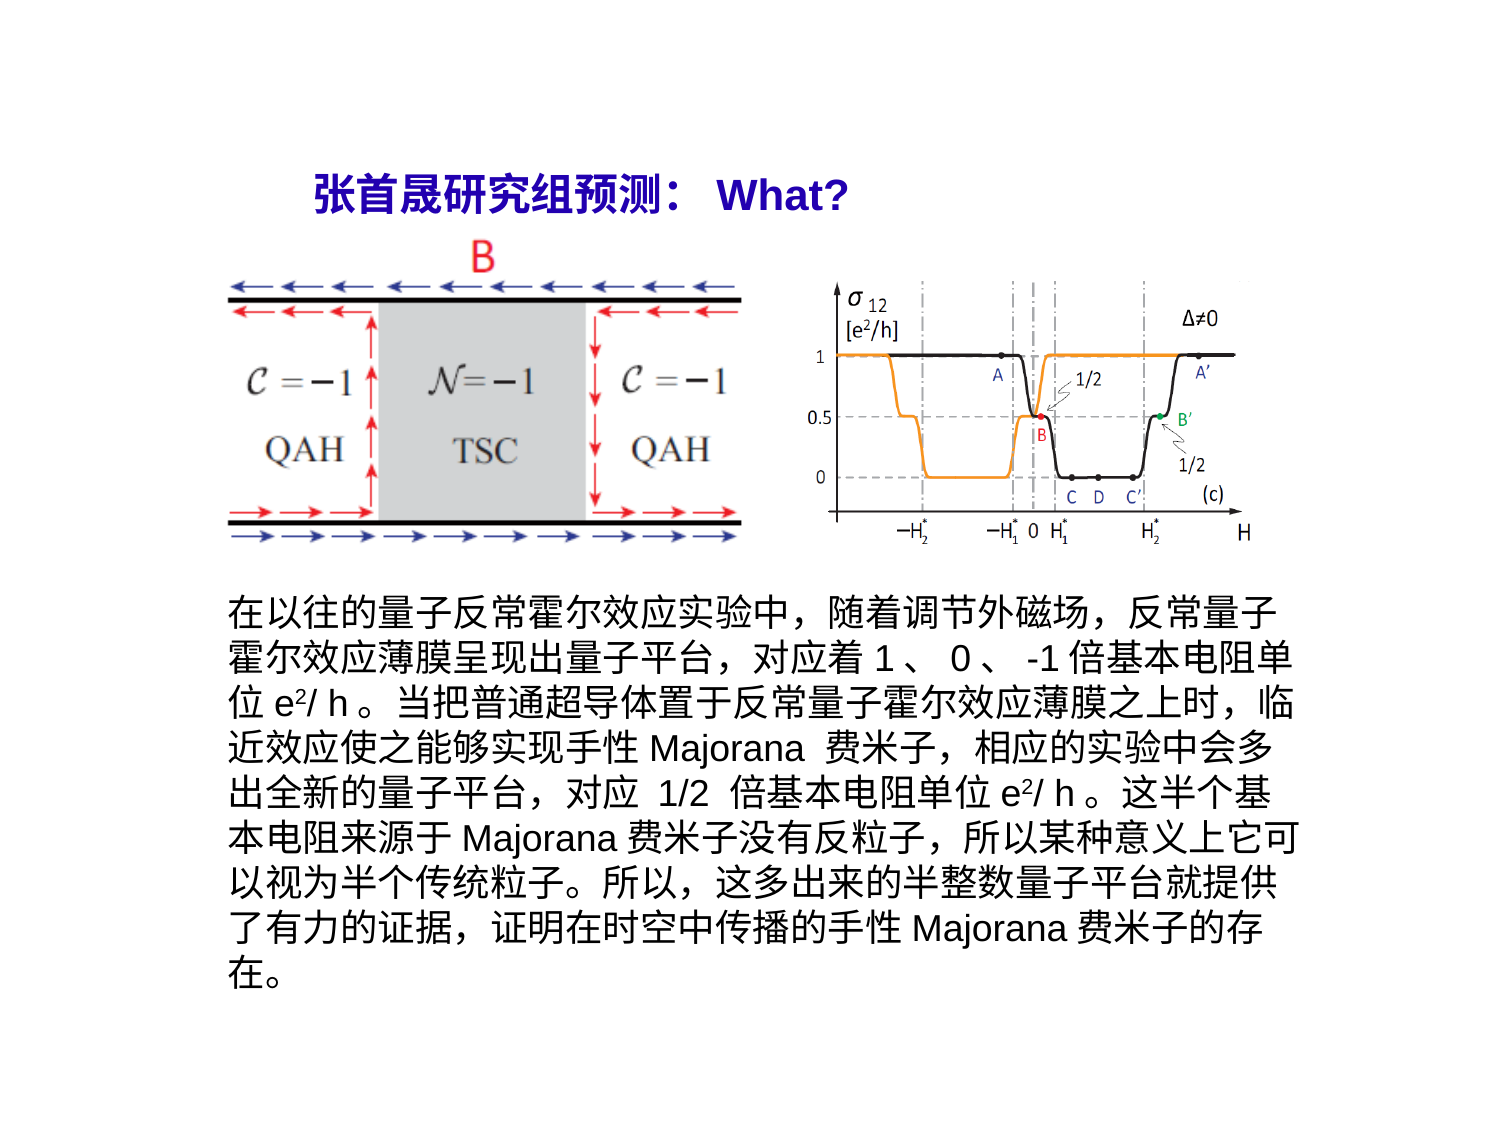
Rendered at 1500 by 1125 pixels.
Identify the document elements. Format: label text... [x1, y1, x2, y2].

picture [224, 234, 751, 551]
picture [805, 280, 1257, 545]
text_box 在以往的量子反常霍尔效应实验中，随着调节外磁场，反常量子霍尔效应薄膜呈现出量子平台，对应着1、0、-1倍基本电阻单位e2/ h。当把普通超导体置于反常量子霍尔效应薄膜之上时，临近效应使之能够实现手性Majorana 费米子，相应的实验中会多出全新的量子平台，对应 1/2 倍基本电阻单位e2/ h。这半个基本电阻来源于Majorana费米子没有反粒子，所以某种意义上它可以视为半个传统粒子。所以，这多出来的半整数量子平台就提供了有力的证据，证明在时空中传播的手性Majorana费米子的存在。 [213, 581, 1320, 1001]
text_box 张首晟研究组预测：What? [297, 159, 1235, 227]
